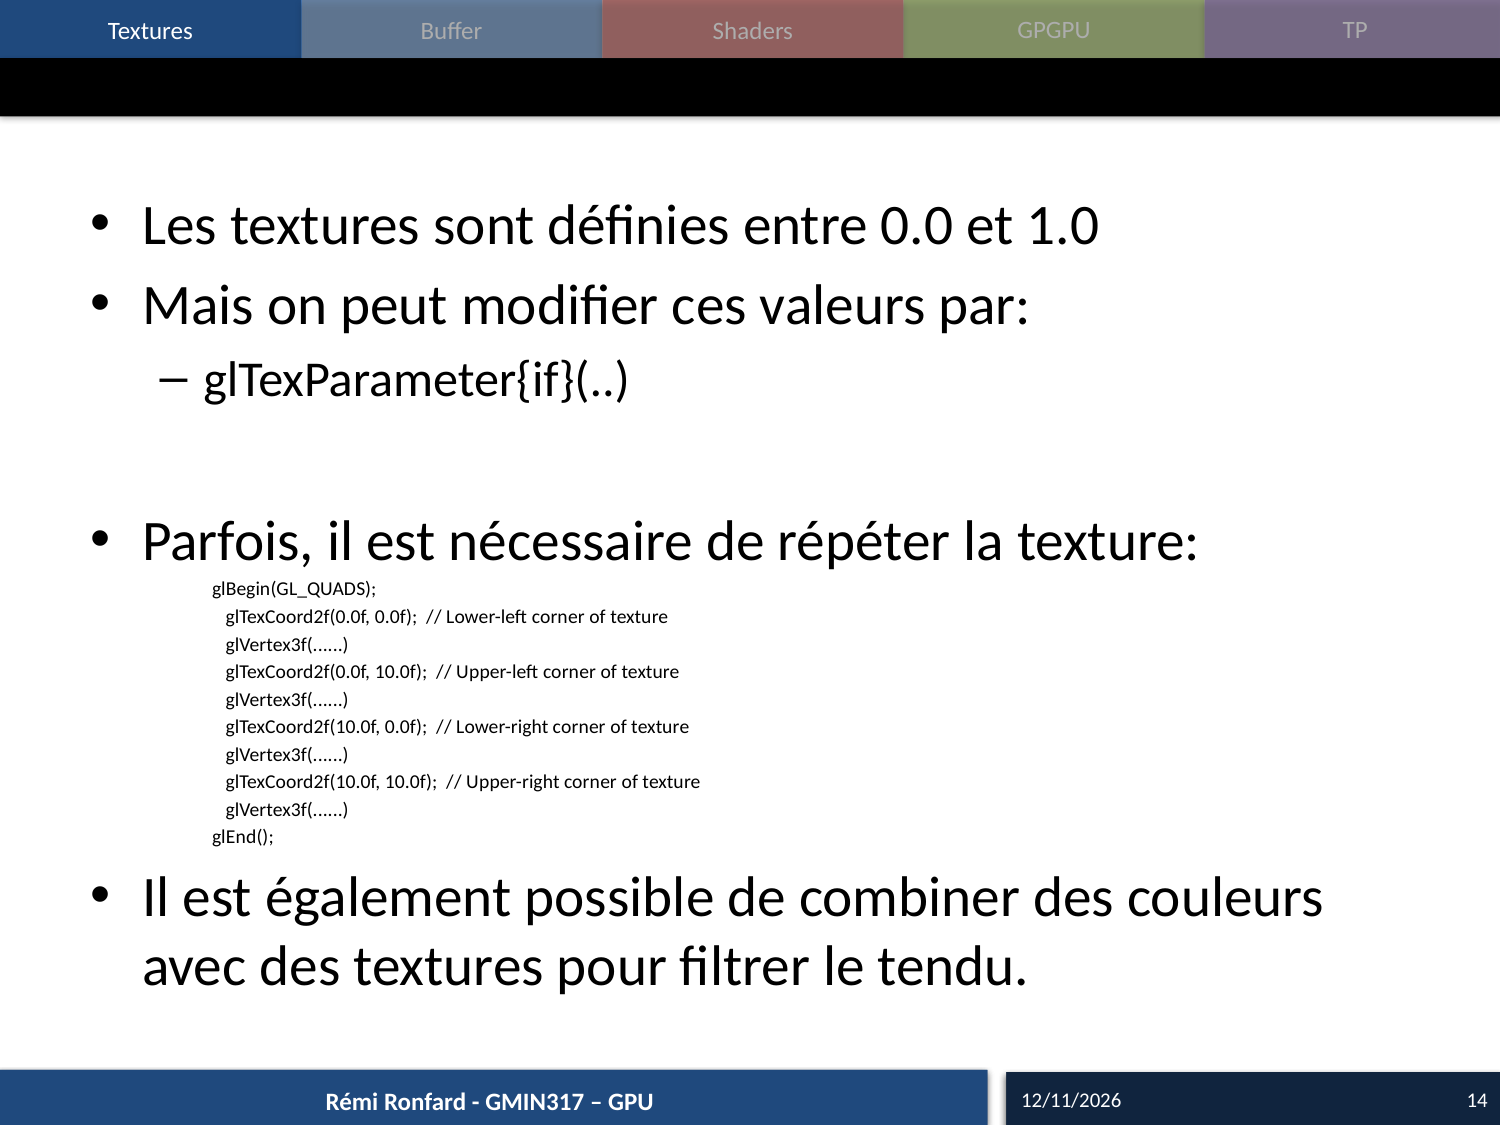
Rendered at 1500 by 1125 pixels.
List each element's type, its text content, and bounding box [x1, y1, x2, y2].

list Les textures sont définies entre 0.0 et 1.0 Mais on peut modifier ces valeurs par: glTexParameter{if}(..) Parfois, il est nécessaire de répéter la texture: glBegin(GL_QUADS); glTexCoord2f(0.0f, 0.0f); // Lower-left corner of texture glVertex3f(......) glTexCoord2f(0.0f, 10.0f); // Upper-left corner of texture glVertex3f(......) glTexCoord2f(10.0f, 0.0f); // Lower-right corner of texture glVertex3f(......) glTexCoord2f(10.0f, 10.0f); // Upper-right corner of texture glVertex3f(......) glEnd(); Il est également possible de combiner des couleurs avec des textures pour filtrer le tendu. [75, 179, 1425, 1005]
footer Rémi Ronfard - GMIN317 – GPU [0, 1072, 988, 1125]
slide_number 14 [1153, 1071, 1500, 1125]
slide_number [1006, 1070, 1153, 1125]
